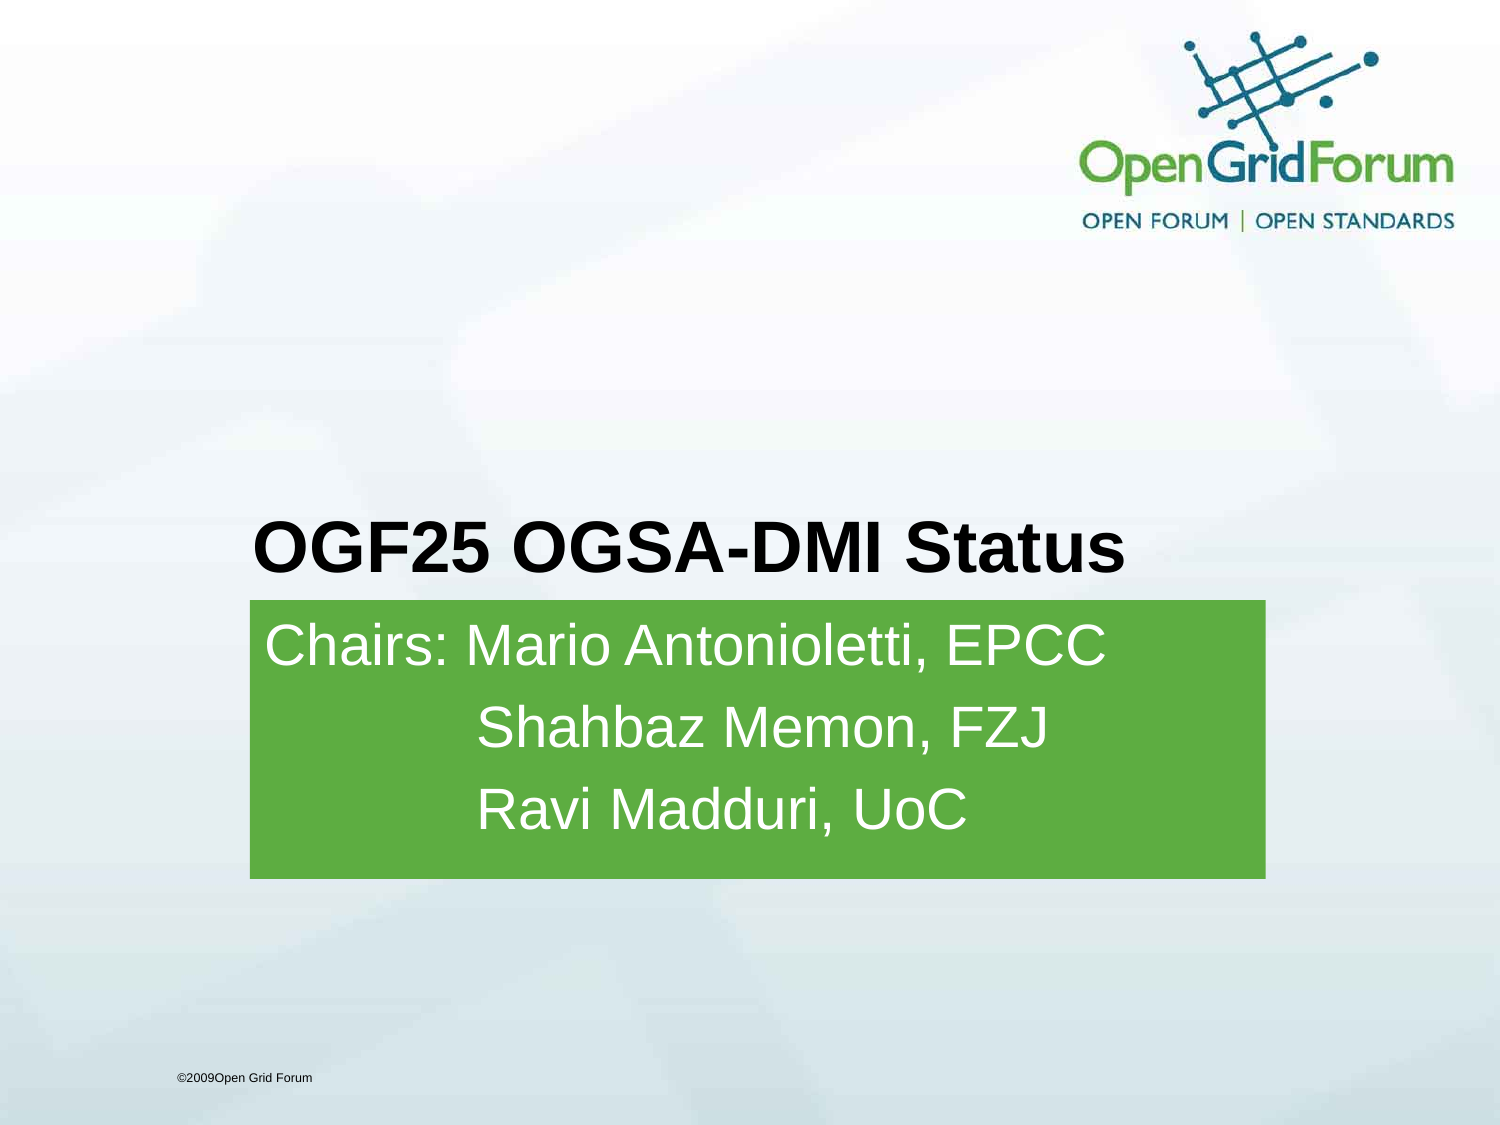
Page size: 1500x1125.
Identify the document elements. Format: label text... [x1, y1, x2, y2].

subtitle Chairs: Mario Antonioletti, EPCC Shahbaz Memon, FZJ Ravi Madduri, UoC [249, 599, 1266, 880]
title OGF25 OGSA-DMI Status [237, 449, 1500, 638]
picture [0, 0, 1500, 1125]
